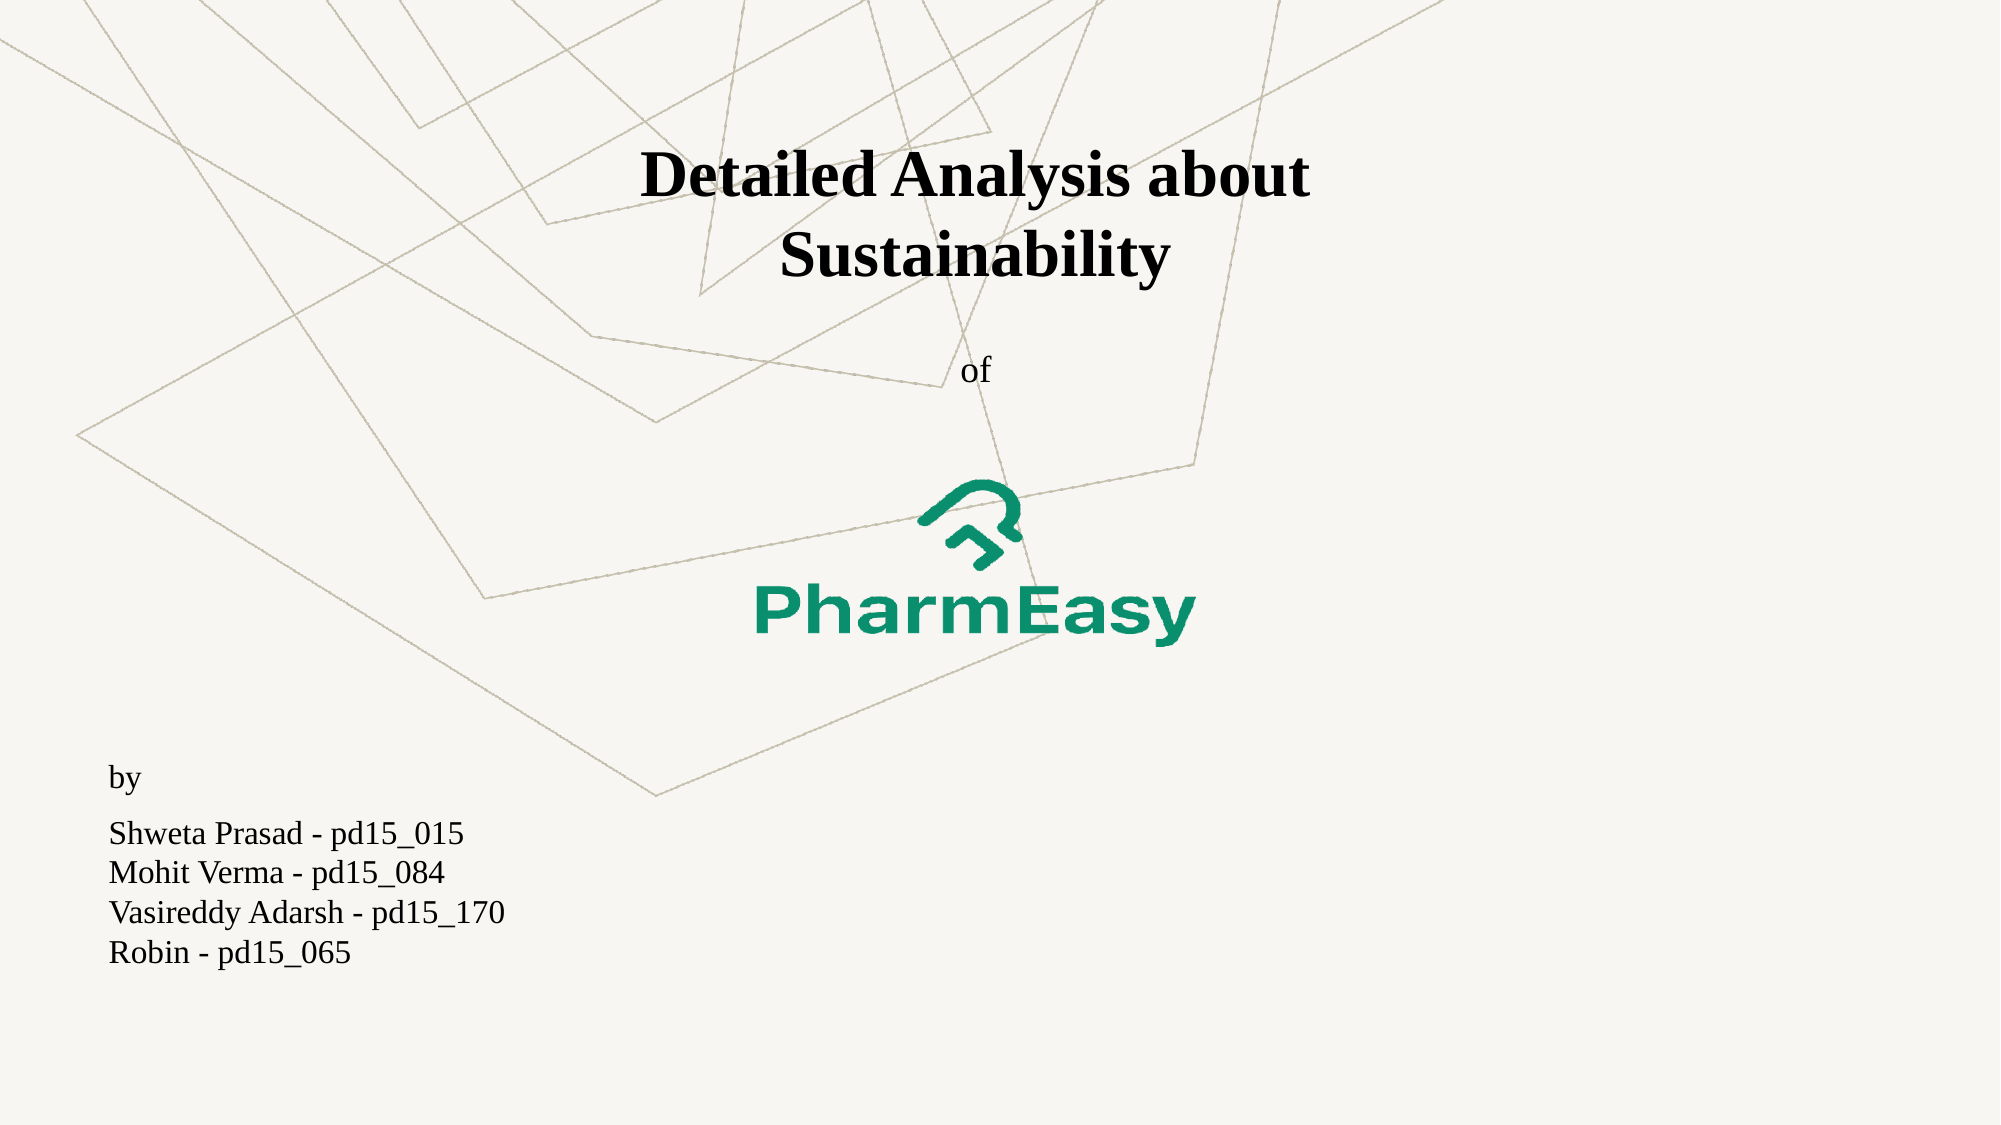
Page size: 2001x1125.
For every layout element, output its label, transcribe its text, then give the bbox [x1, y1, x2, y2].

text_box of [873, 337, 1079, 398]
text_box Detailed Analysis about Sustainability [550, 122, 1402, 298]
text_box by [93, 747, 241, 803]
text_box Shweta Prasad - pd15_015 Mohit Verma - pd15_084 Vasireddy Adarsh - pd15_170 Robin - pd15_065 [93, 803, 633, 1023]
picture [0, 0, 1557, 830]
